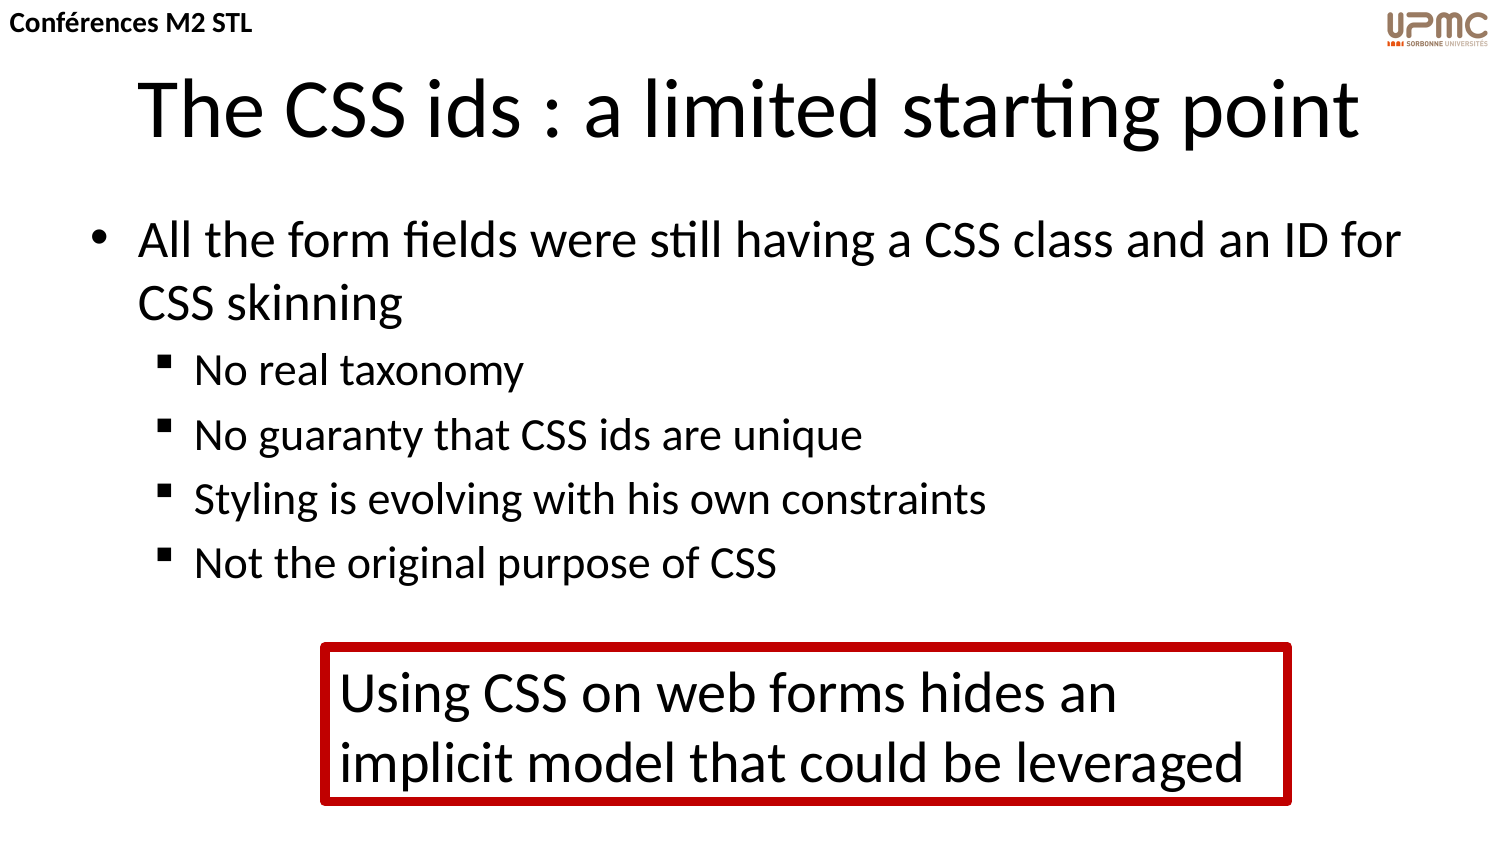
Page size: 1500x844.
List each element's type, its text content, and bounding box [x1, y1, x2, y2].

title The CSS ids : a limited starting point [75, 33, 1425, 175]
picture [1387, 11, 1488, 47]
list All the form fields were still having a CSS class and an ID for CSS skinning No real taxonomy No guaranty that CSS ids are unique Styling is evolving with his own constraints Not the original purpose of CSS [75, 196, 1425, 600]
text_box Using CSS on web forms hides an implicit model that could be leveraged [324, 646, 1288, 802]
